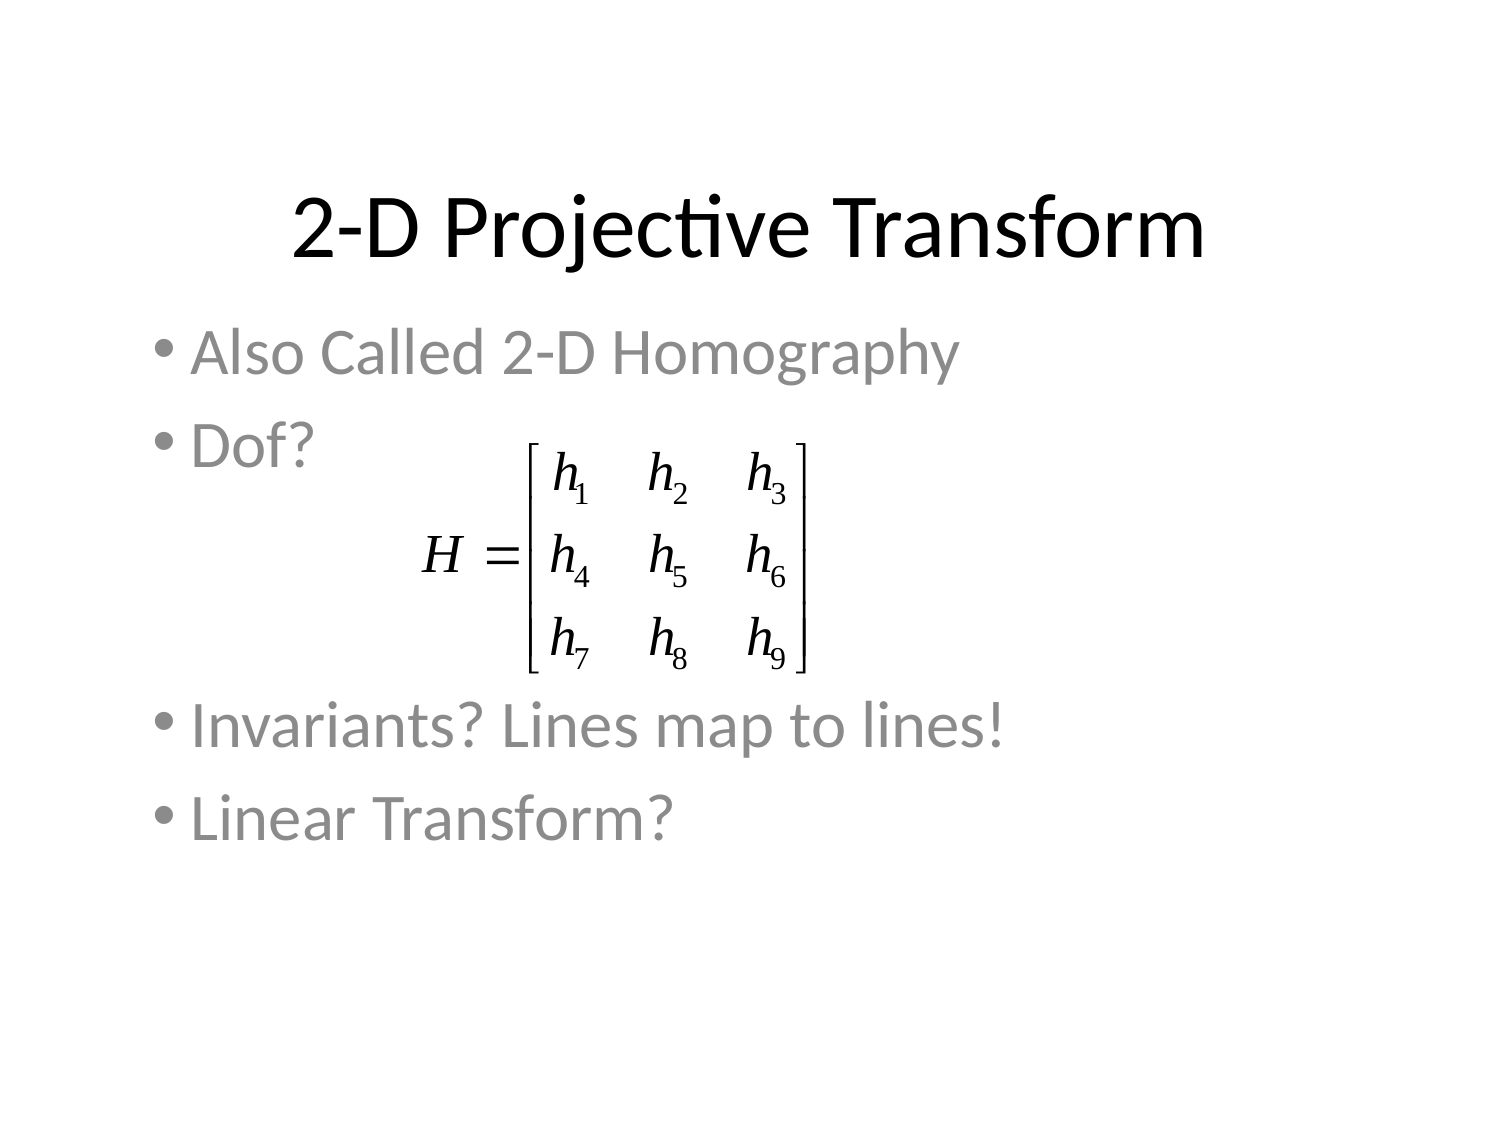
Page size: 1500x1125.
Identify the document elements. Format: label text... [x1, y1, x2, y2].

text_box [412, 430, 826, 688]
title 2-D Projective Transform [112, 99, 1388, 342]
subtitle Also Called 2-D Homography Dof? Invariants? Lines map to lines! Linear Transform? [137, 299, 1338, 938]
